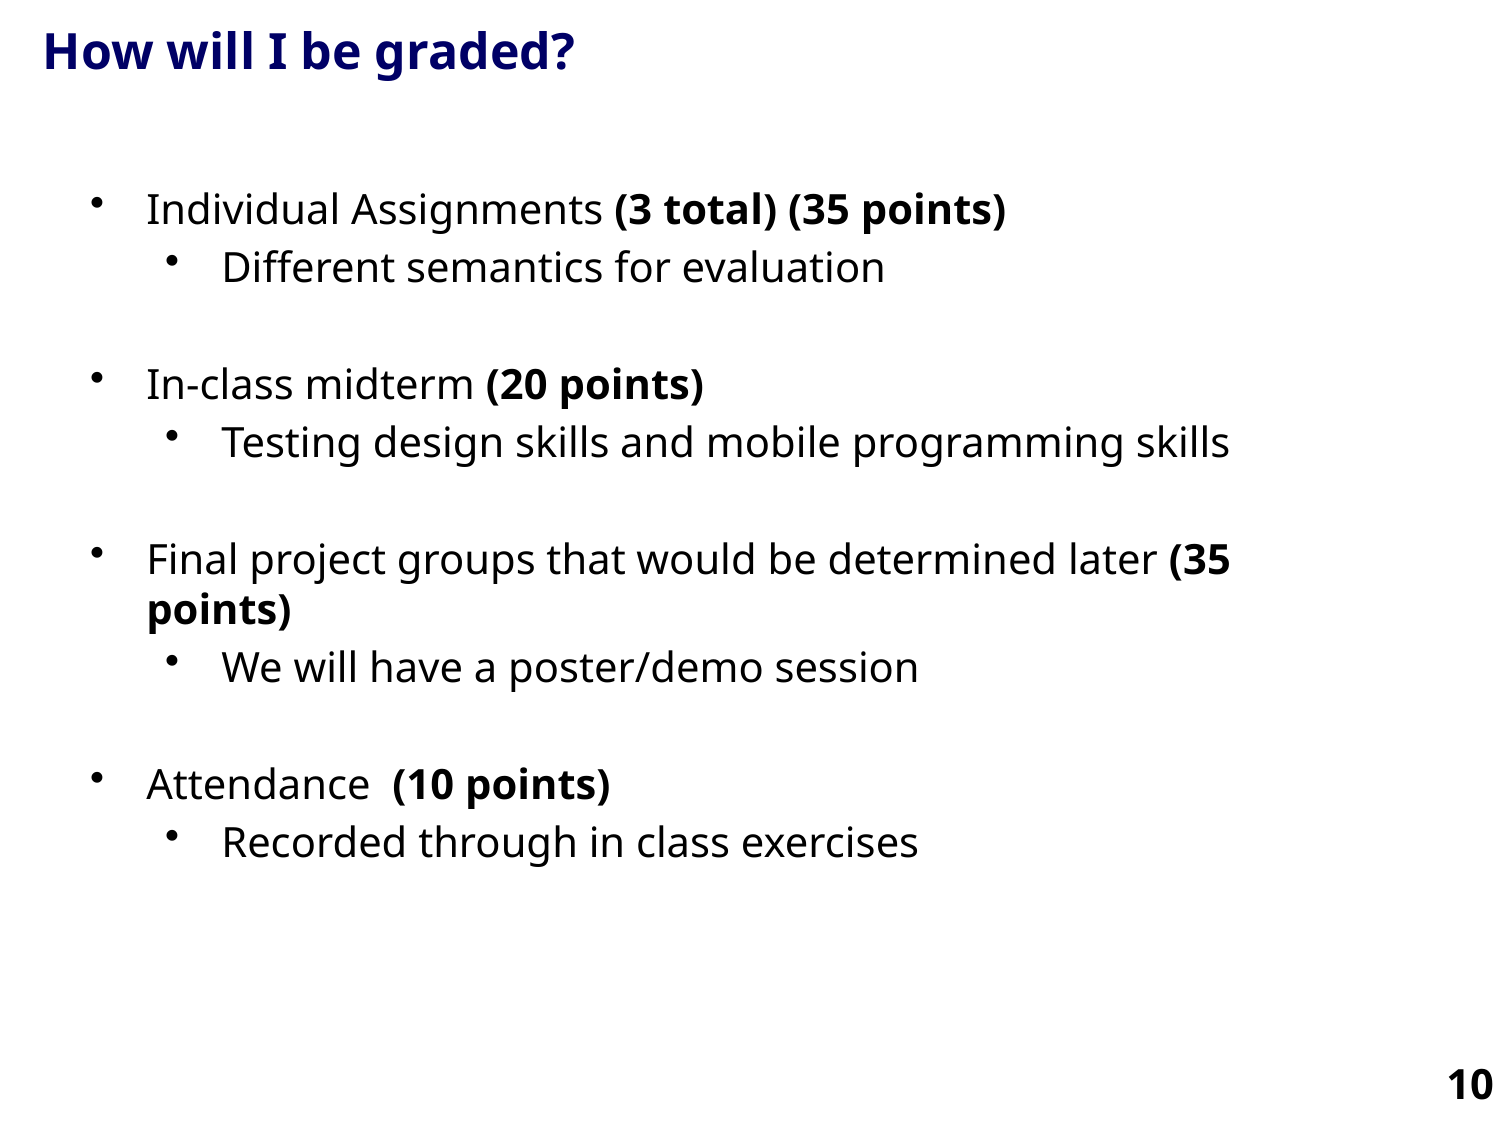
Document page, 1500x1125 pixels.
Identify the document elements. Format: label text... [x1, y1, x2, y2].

title How will I be graded? [27, 12, 1485, 163]
slide_number 10 [1034, 1049, 1500, 1125]
text_box Individual Assignments (3 total) (35 points) Different semantics for evaluation In-class midterm (20 points) Testing design skills and mobile programming skills Final project groups that would be determined later (35 points) We will have a poster/demo session Attendance (10 points) Recorded through in class exercises [75, 174, 1300, 988]
